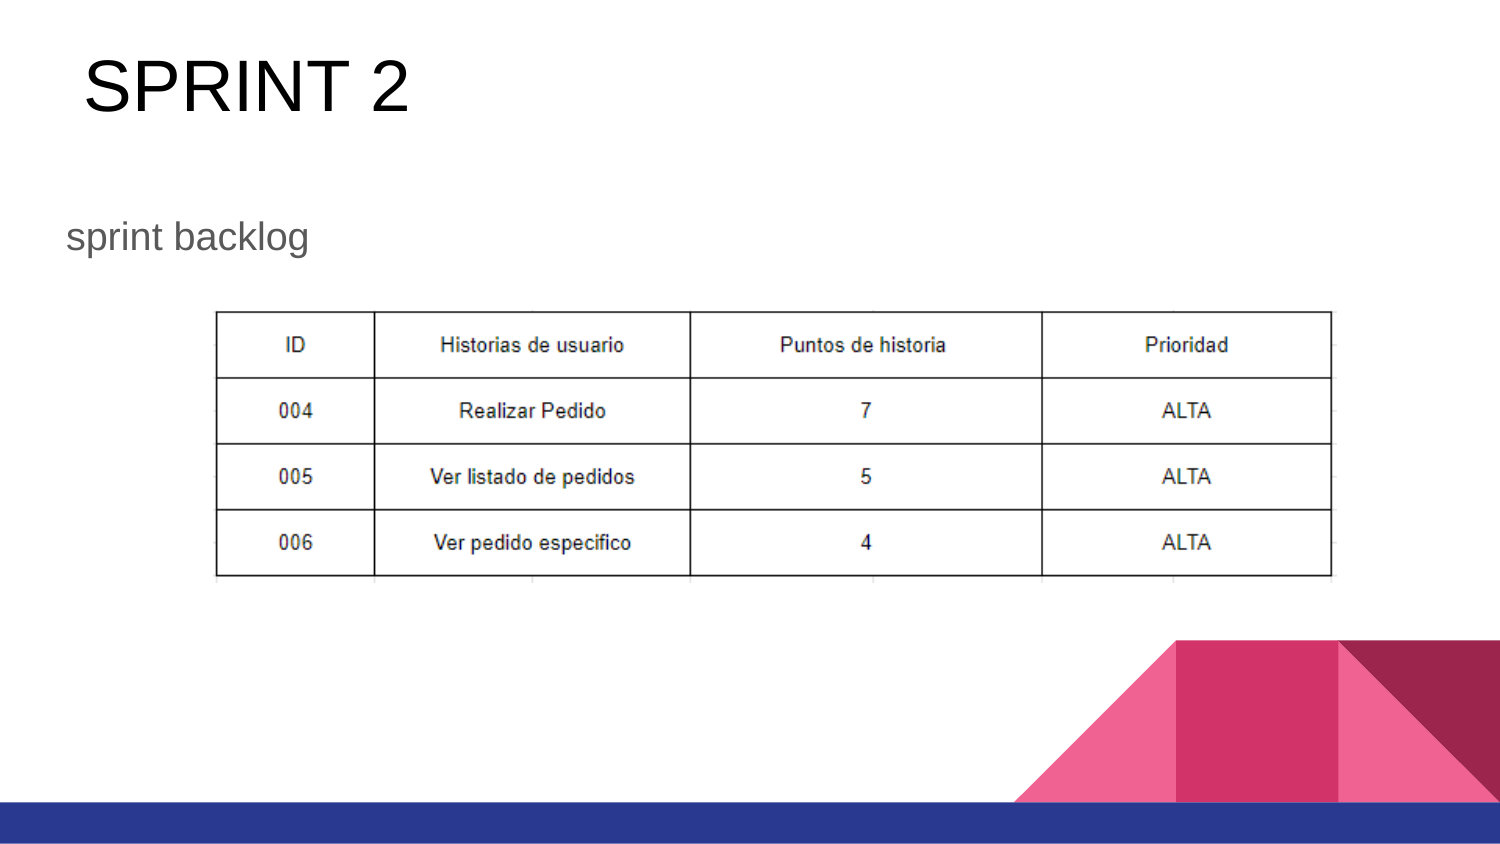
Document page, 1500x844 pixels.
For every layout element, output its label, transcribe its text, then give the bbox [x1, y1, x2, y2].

text_box sprint backlog [51, 188, 1449, 278]
picture [212, 310, 1337, 583]
text_box SPRINT 2 [68, 33, 1467, 128]
